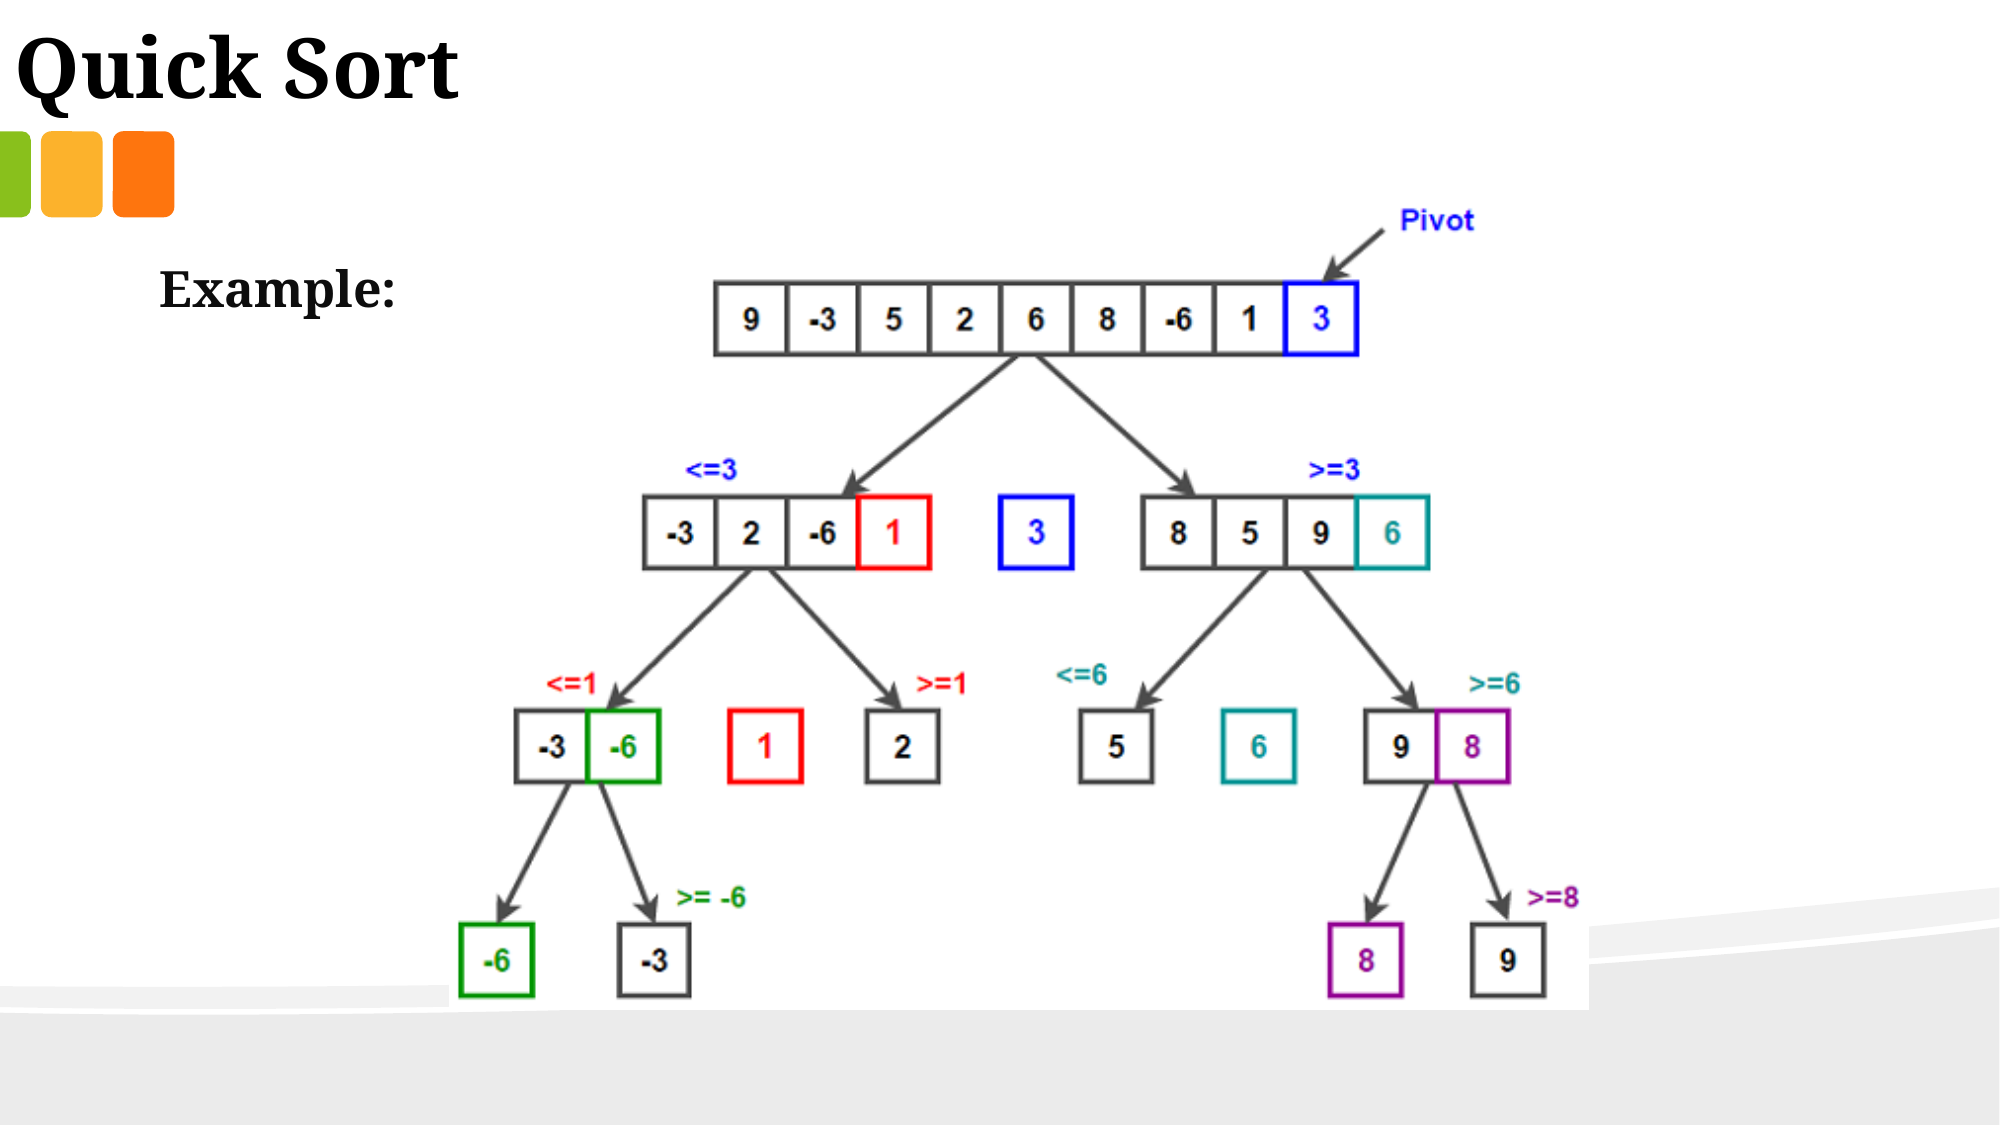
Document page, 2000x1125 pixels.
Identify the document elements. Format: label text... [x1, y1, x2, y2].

text_box Quick Sort [0, 0, 1551, 125]
text_box Example: [144, 249, 425, 325]
picture [449, 199, 1589, 1010]
